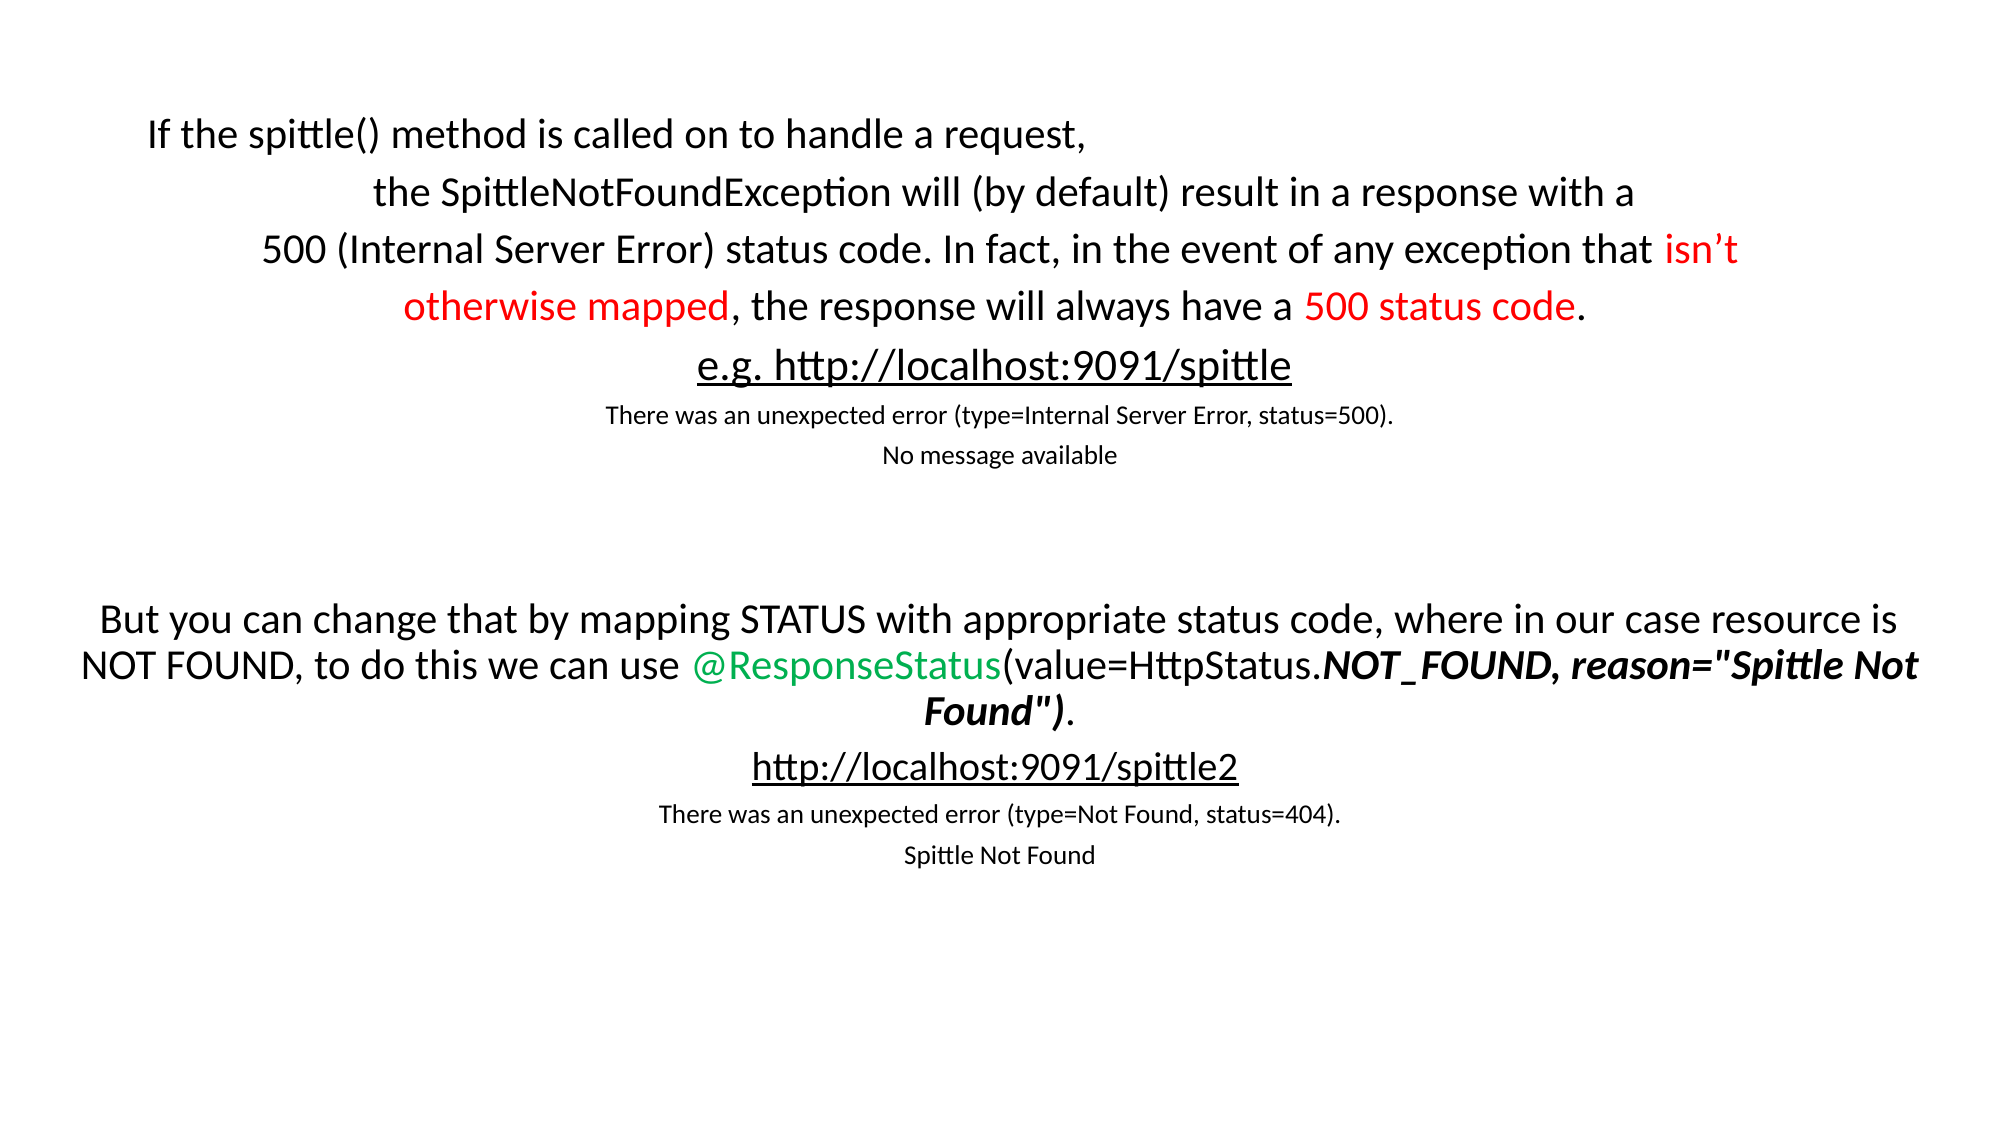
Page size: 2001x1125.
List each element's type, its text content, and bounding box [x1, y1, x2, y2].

subtitle If the spittle() method is called on to handle a request, the SpittleNotFoundException will (by default) result in a response with a 500 (Internal Server Error) status code. In fact, in the event of any exception that isn’t otherwise mapped, the response will always have a 500 status code. e.g. http://localhost:9091/spittle There was an unexpected error (type=Internal Server Error, status=500). No message available But you can change that by mapping STATUS with appropriate status code, where in our case resource is NOT FOUND, to do this we can use @ResponseStatus(value=HttpStatus.NOT_FOUND, reason="Spittle Not Found"). http://localhost:9091/spittle2 There was an unexpected error (type=Not Found, status=404). Spittle Not Found [51, 60, 1949, 1052]
